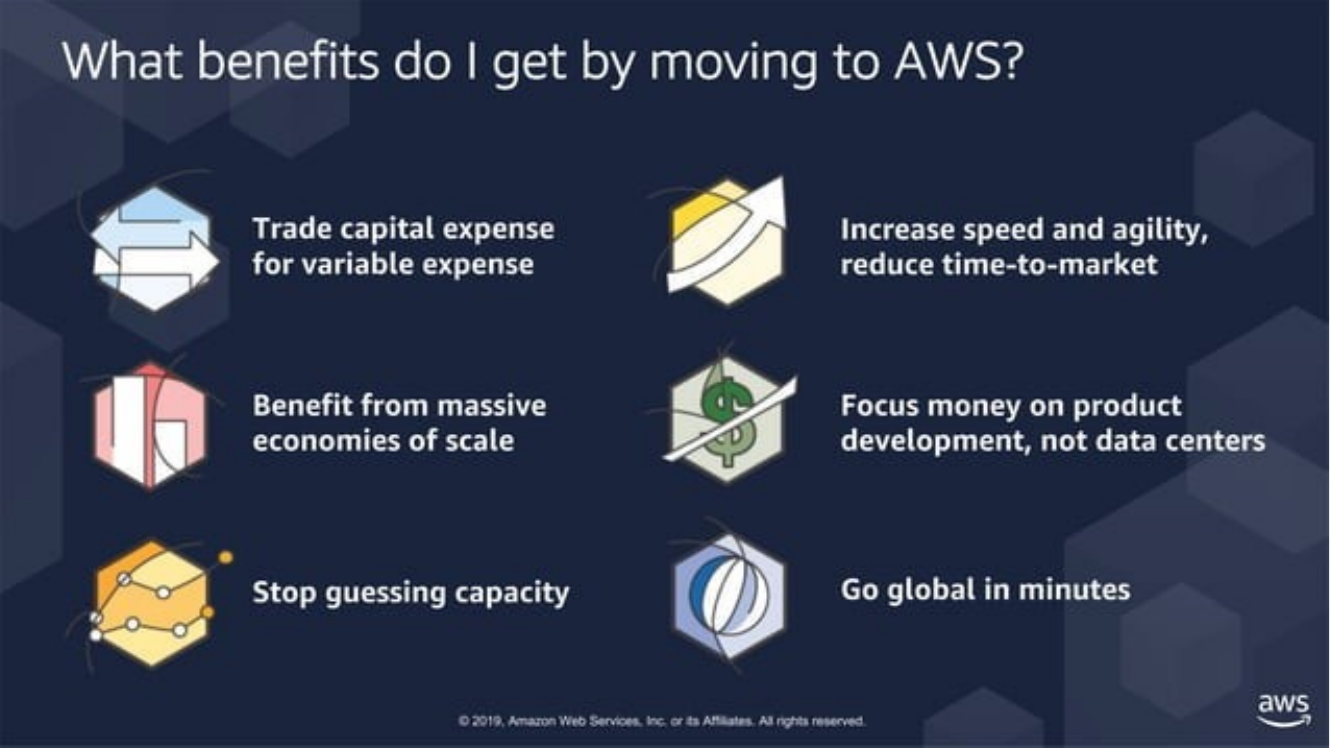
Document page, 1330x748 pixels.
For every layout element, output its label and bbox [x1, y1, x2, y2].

text_box [0, 0, 1330, 748]
